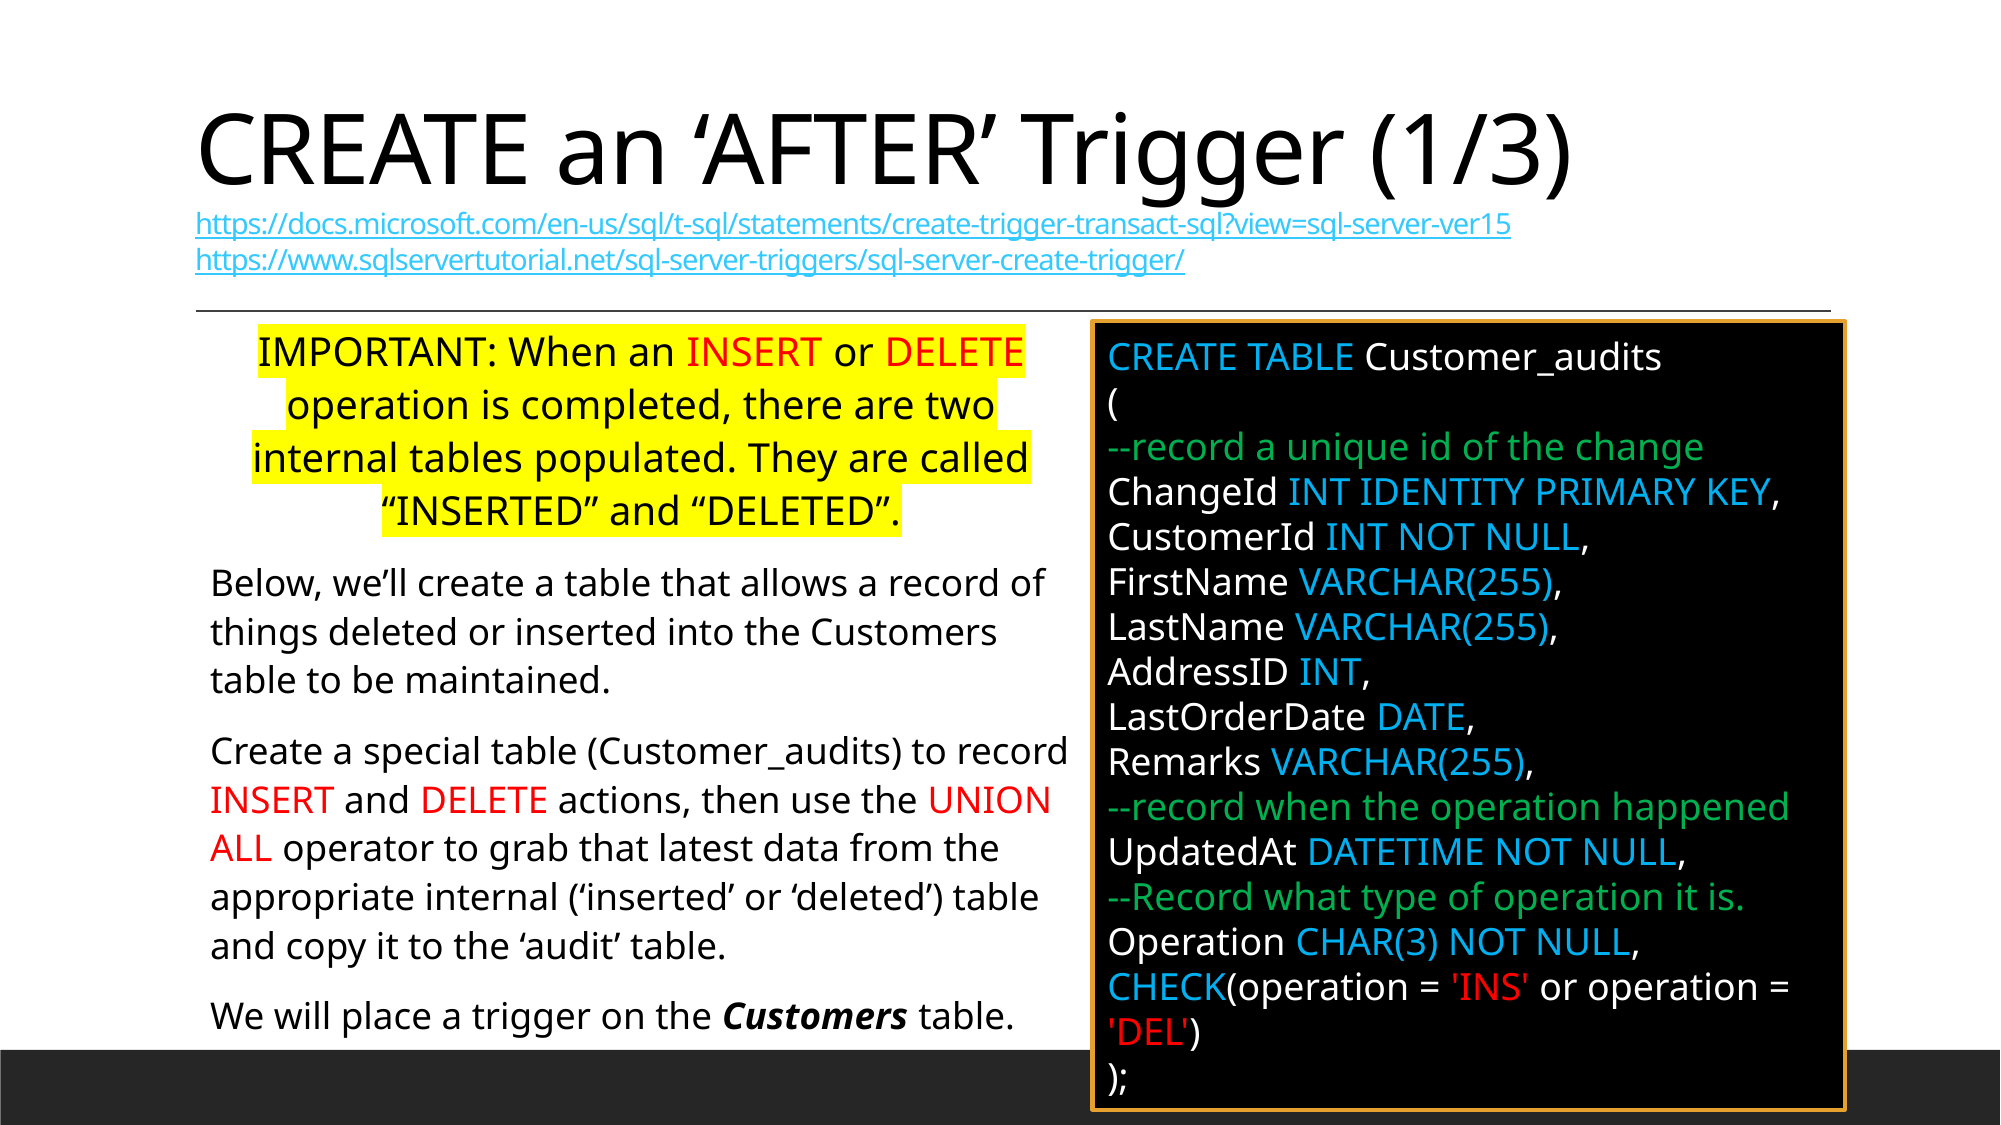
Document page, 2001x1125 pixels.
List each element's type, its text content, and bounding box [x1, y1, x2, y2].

list IMPORTANT: When an INSERT or DELETE operation is completed, there are two internal tables populated. They are called “INSERTED” and “DELETED”. Below, we’ll create a table that allows a record of things deleted or inserted into the Customers table to be maintained. Create a special table (Customer_audits) to record INSERT and DELETE actions, then use the UNION ALL operator to grab that latest data from the appropriate internal (‘inserted’ or ‘deleted’) table and copy it to the ‘audit’ table. We will place a trigger on the Customers table. [196, 310, 1074, 1048]
text_box CREATE TABLE Customer_audits ( --record a unique id of the change ChangeId INT IDENTITY PRIMARY KEY, CustomerId INT NOT NULL, FirstName VARCHAR(255), LastName VARCHAR(255), AddressID INT, LastOrderDate DATE, Remarks VARCHAR(255), --record when the operation happened UpdatedAt DATETIME NOT NULL, --Record what type of operation it is. Operation CHAR(3) NOT NULL, CHECK(operation = 'INS' or operation = 'DEL') ); [1092, 320, 1845, 1110]
title CREATE an ‘AFTER’ Trigger (1/3) https://docs.microsoft.com/en-us/sql/t-sql/statements/create-trigger-transact-sql?view=sql-server-ver15 https://www.sqlservertutorial.net/sql-server-triggers/sql-server-create-trigger/ [180, 47, 1830, 285]
